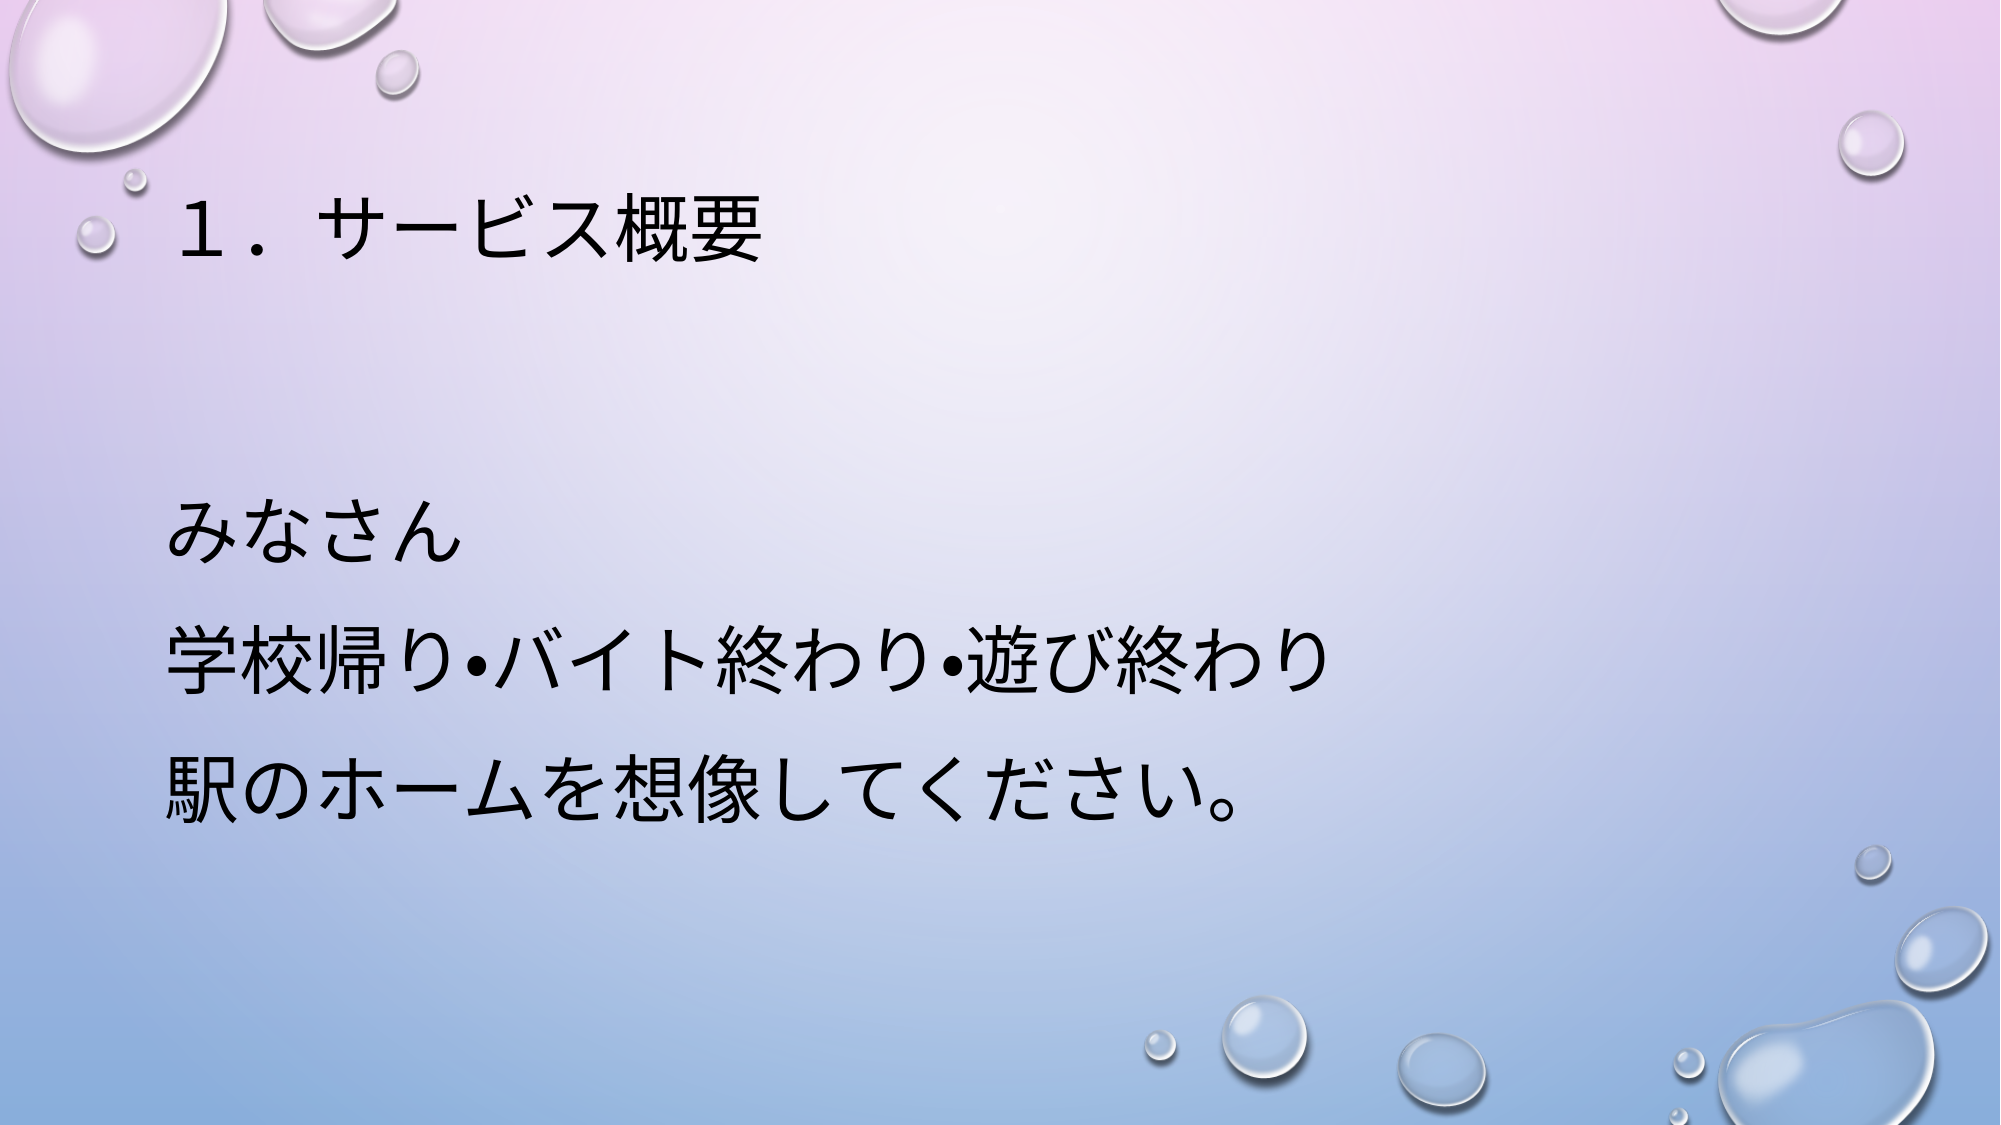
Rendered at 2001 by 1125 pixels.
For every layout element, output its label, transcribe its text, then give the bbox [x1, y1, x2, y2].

list みなさん 学校帰り・バイト終わり・遊び終わり 駅のホームを想像してください。 [149, 388, 1850, 950]
picture [0, 0, 2000, 1125]
title １．サービス概要 [149, 101, 1851, 364]
